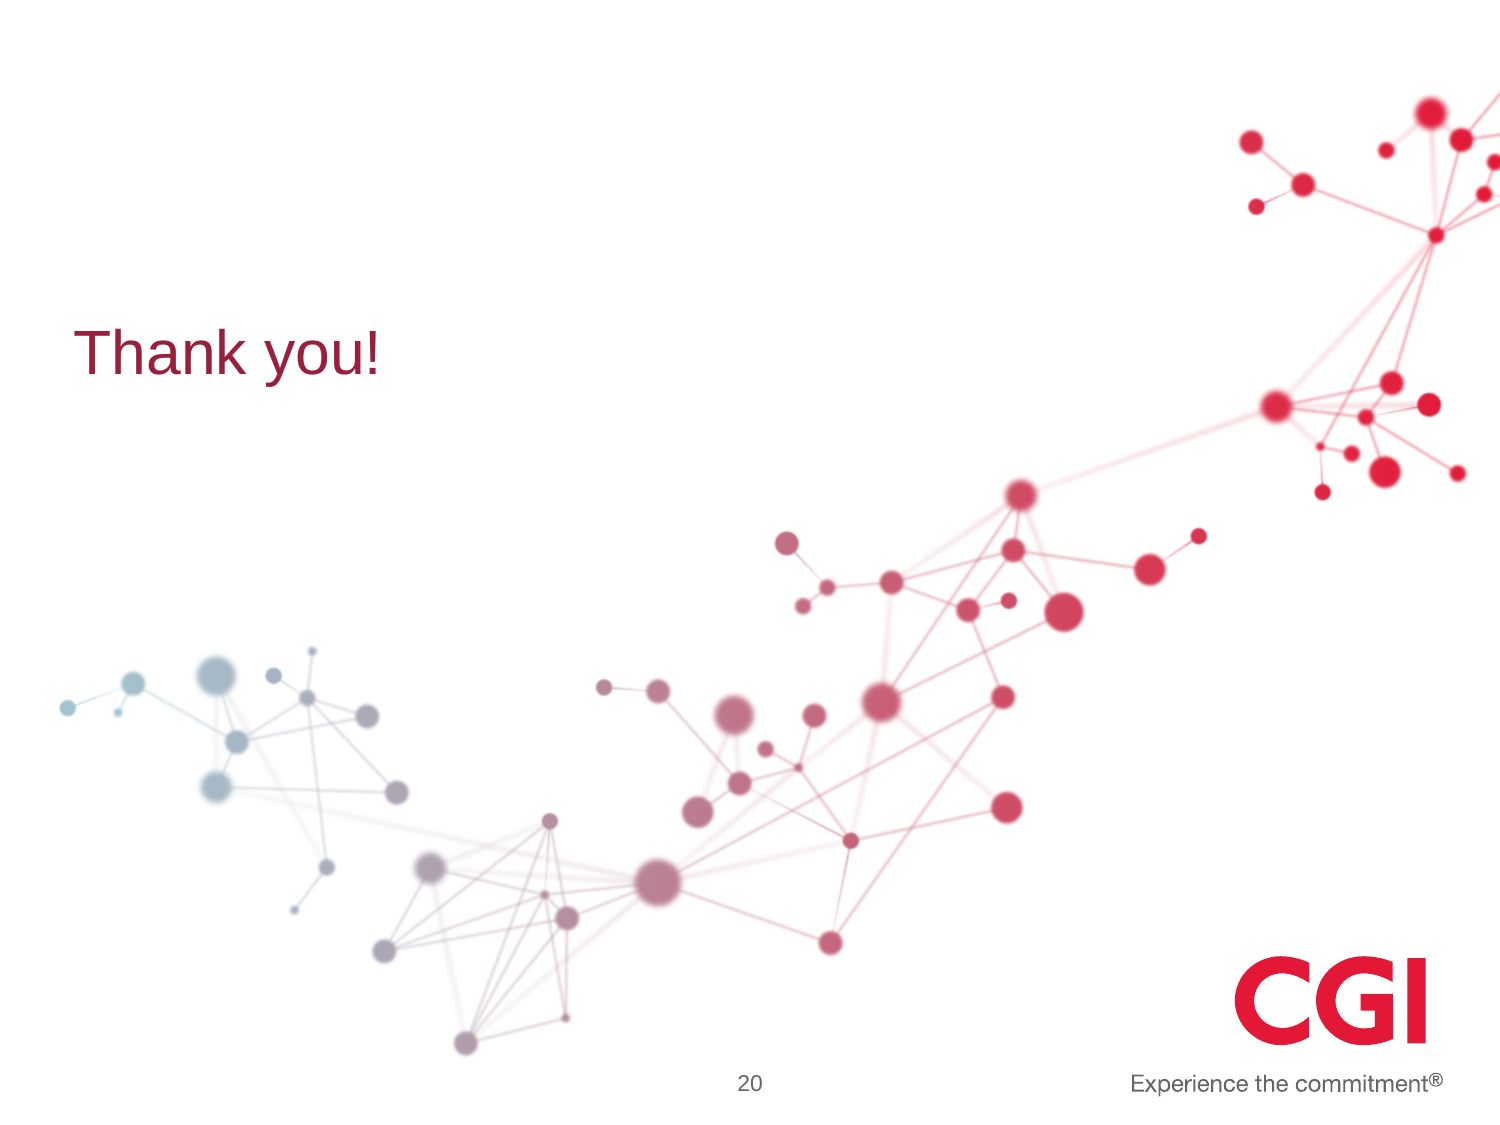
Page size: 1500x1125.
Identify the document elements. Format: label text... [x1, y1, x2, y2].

picture [0, 0, 1500, 1125]
slide_number 20 [686, 1068, 814, 1109]
title Thank you! [73, 207, 1101, 492]
